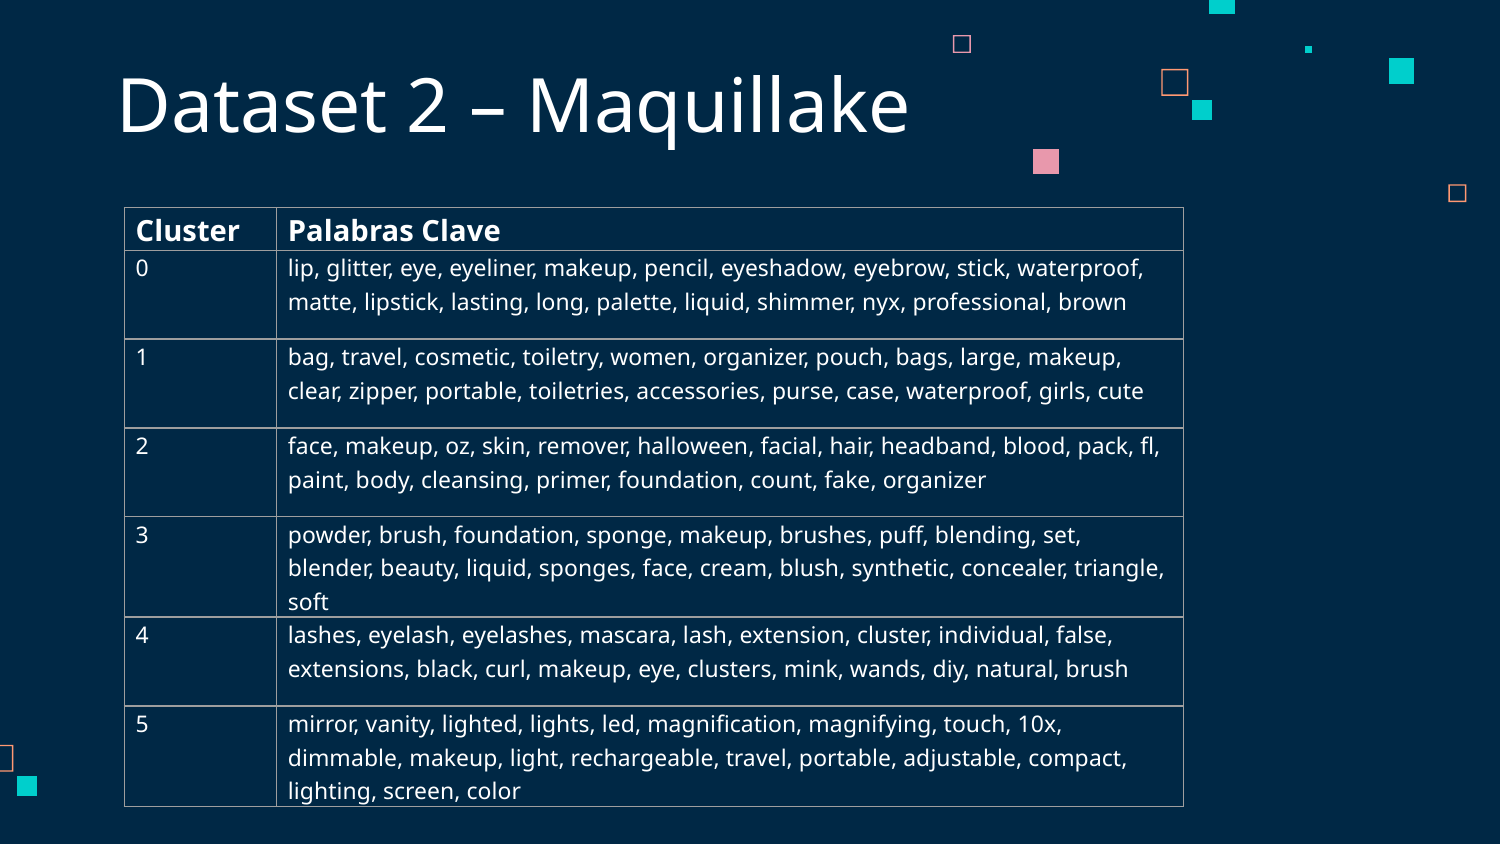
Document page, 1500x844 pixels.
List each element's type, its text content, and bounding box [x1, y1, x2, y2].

table_cell lip, glitter, eye, eyeliner, makeup, pencil, eyeshadow, eyebrow, stick, waterproof, matte, lipstick, lasting, long, palette, liquid, shimmer, nyx, professional, brown [277, 251, 1183, 338]
table_cell 2 [125, 429, 276, 516]
table_cell face, makeup, oz, skin, remover, halloween, facial, hair, headband, blood, pack, fl, paint, body, cleansing, primer, foundation, count, fake, organizer [277, 429, 1183, 516]
table_cell 5 [125, 707, 276, 806]
table_cell 3 [125, 517, 276, 616]
table_cell 4 [125, 618, 276, 705]
table_cell bag, travel, cosmetic, toiletry, women, organizer, pouch, bags, large, makeup, clear, zipper, portable, toiletries, accessories, purse, case, waterproof, girls, cute [277, 340, 1183, 427]
table_header Cluster [125, 208, 276, 250]
table_header Palabras Clave [277, 208, 1183, 250]
table_cell powder, brush, foundation, sponge, makeup, brushes, puff, blending, set, blender, beauty, liquid, sponges, face, cream, blush, synthetic, concealer, triangle, soft [277, 517, 1183, 616]
table_cell lashes, eyelash, eyelashes, mascara, lash, extension, cluster, individual, false, extensions, black, curl, makeup, eye, clusters, mink, wands, diy, natural, brush [277, 618, 1183, 705]
table_cell mirror, vanity, lighted, lights, led, magnification, magnifying, touch, 10x, dimmable, makeup, light, rechargeable, travel, portable, adjustable, compact, lighting, screen, color [277, 707, 1183, 806]
table_cell 0 [125, 251, 276, 338]
title Dataset 2 – Maquillake [101, 67, 1029, 163]
table_cell 1 [125, 340, 276, 427]
